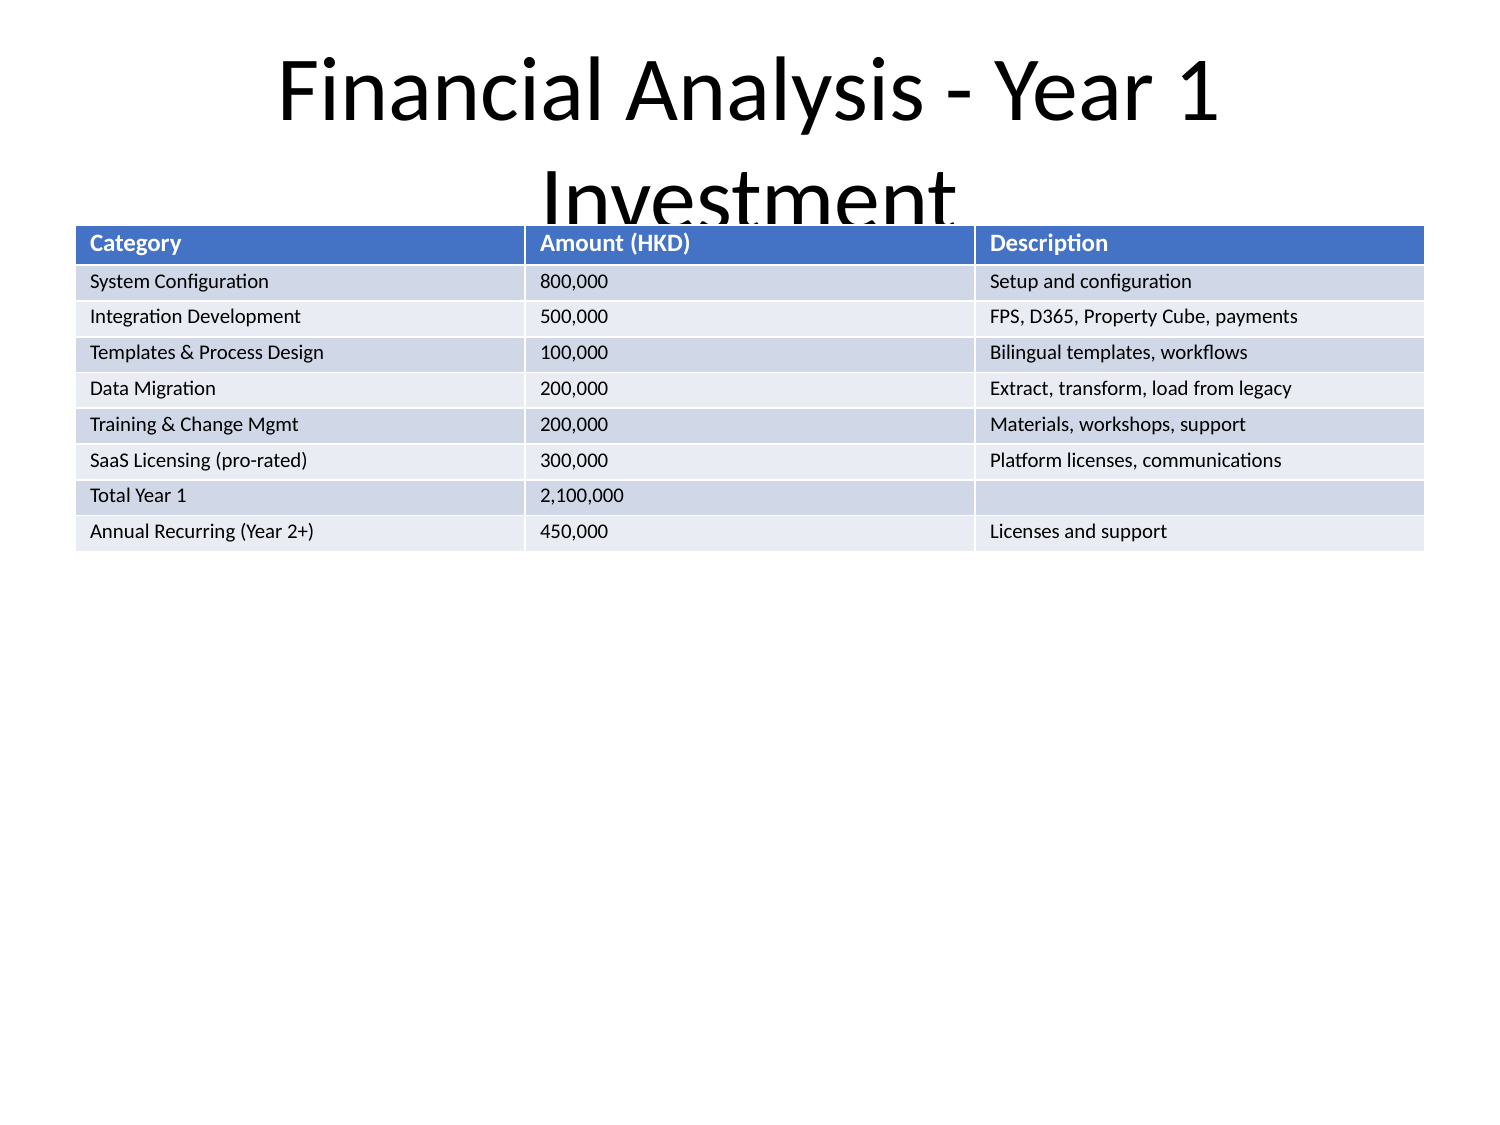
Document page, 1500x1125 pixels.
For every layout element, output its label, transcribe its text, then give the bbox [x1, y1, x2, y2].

table_cell 200,000 [526, 373, 974, 407]
table_cell Templates & Process Design [76, 338, 524, 372]
table_header Category [76, 226, 524, 264]
table_cell SaaS Licensing (pro-rated) [76, 445, 524, 479]
table_cell Data Migration [76, 373, 524, 407]
table_cell Platform licenses, communications [976, 445, 1424, 479]
table_cell Bilingual templates, workflows [976, 338, 1424, 372]
table_cell Licenses and support [976, 516, 1424, 551]
table_cell Materials, workshops, support [976, 409, 1424, 443]
table_cell Training & Change Mgmt [76, 409, 524, 443]
table_cell Annual Recurring (Year 2+) [76, 516, 524, 551]
table_cell 500,000 [526, 302, 974, 336]
table_cell 100,000 [526, 338, 974, 372]
table_cell System Configuration [76, 266, 524, 300]
table_cell 450,000 [526, 516, 974, 551]
table_cell Total Year 1 [76, 481, 524, 515]
table_header Amount (HKD) [526, 226, 974, 264]
table_cell 300,000 [526, 445, 974, 479]
table_cell Setup and configuration [976, 266, 1424, 300]
table_cell [976, 481, 1424, 515]
table_cell Integration Development [76, 302, 524, 336]
table_cell 200,000 [526, 409, 974, 443]
table_cell 2,100,000 [526, 481, 974, 515]
table_cell 800,000 [526, 266, 974, 300]
title Financial Analysis - Year 1 Investment [75, 45, 1425, 224]
table_header Description [976, 226, 1424, 264]
table_cell Extract, transform, load from legacy [976, 373, 1424, 407]
table_cell FPS, D365, Property Cube, payments [976, 302, 1424, 336]
